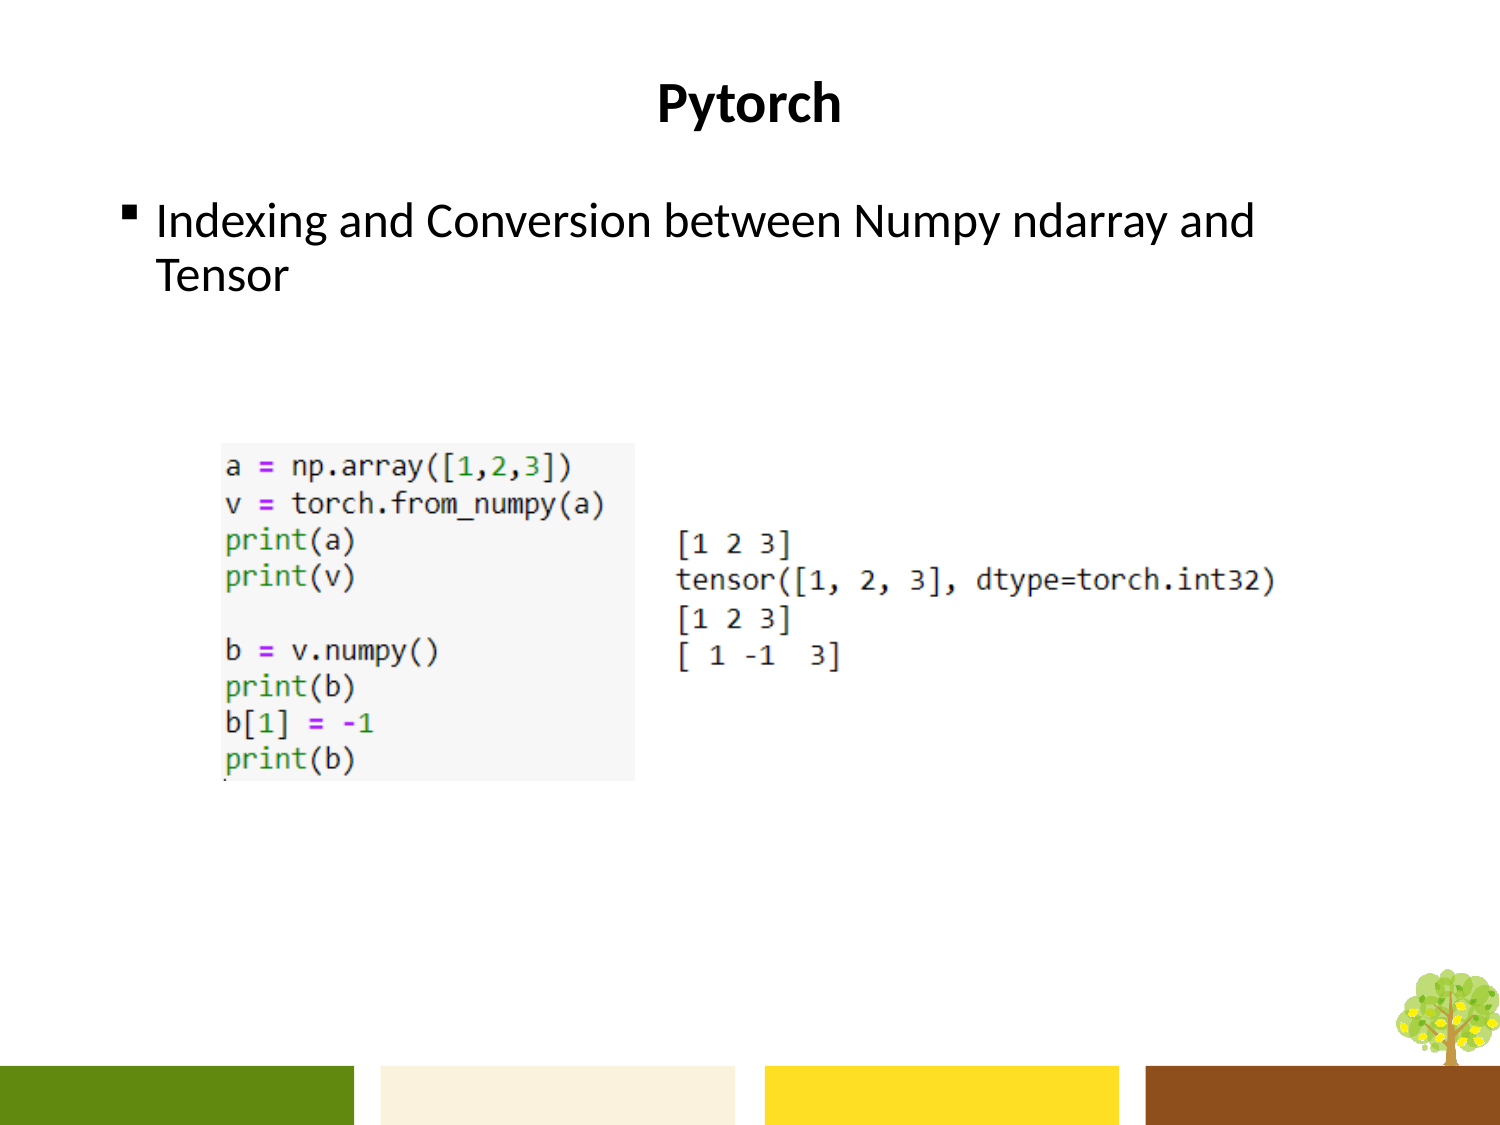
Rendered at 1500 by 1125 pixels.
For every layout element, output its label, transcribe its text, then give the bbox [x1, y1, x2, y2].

title Pytorch [103, 59, 1397, 149]
picture [667, 522, 1287, 679]
list Indexing and Conversion between Numpy ndarray and Tensor [103, 186, 1397, 1014]
picture [221, 442, 635, 781]
picture [1396, 969, 1500, 1066]
